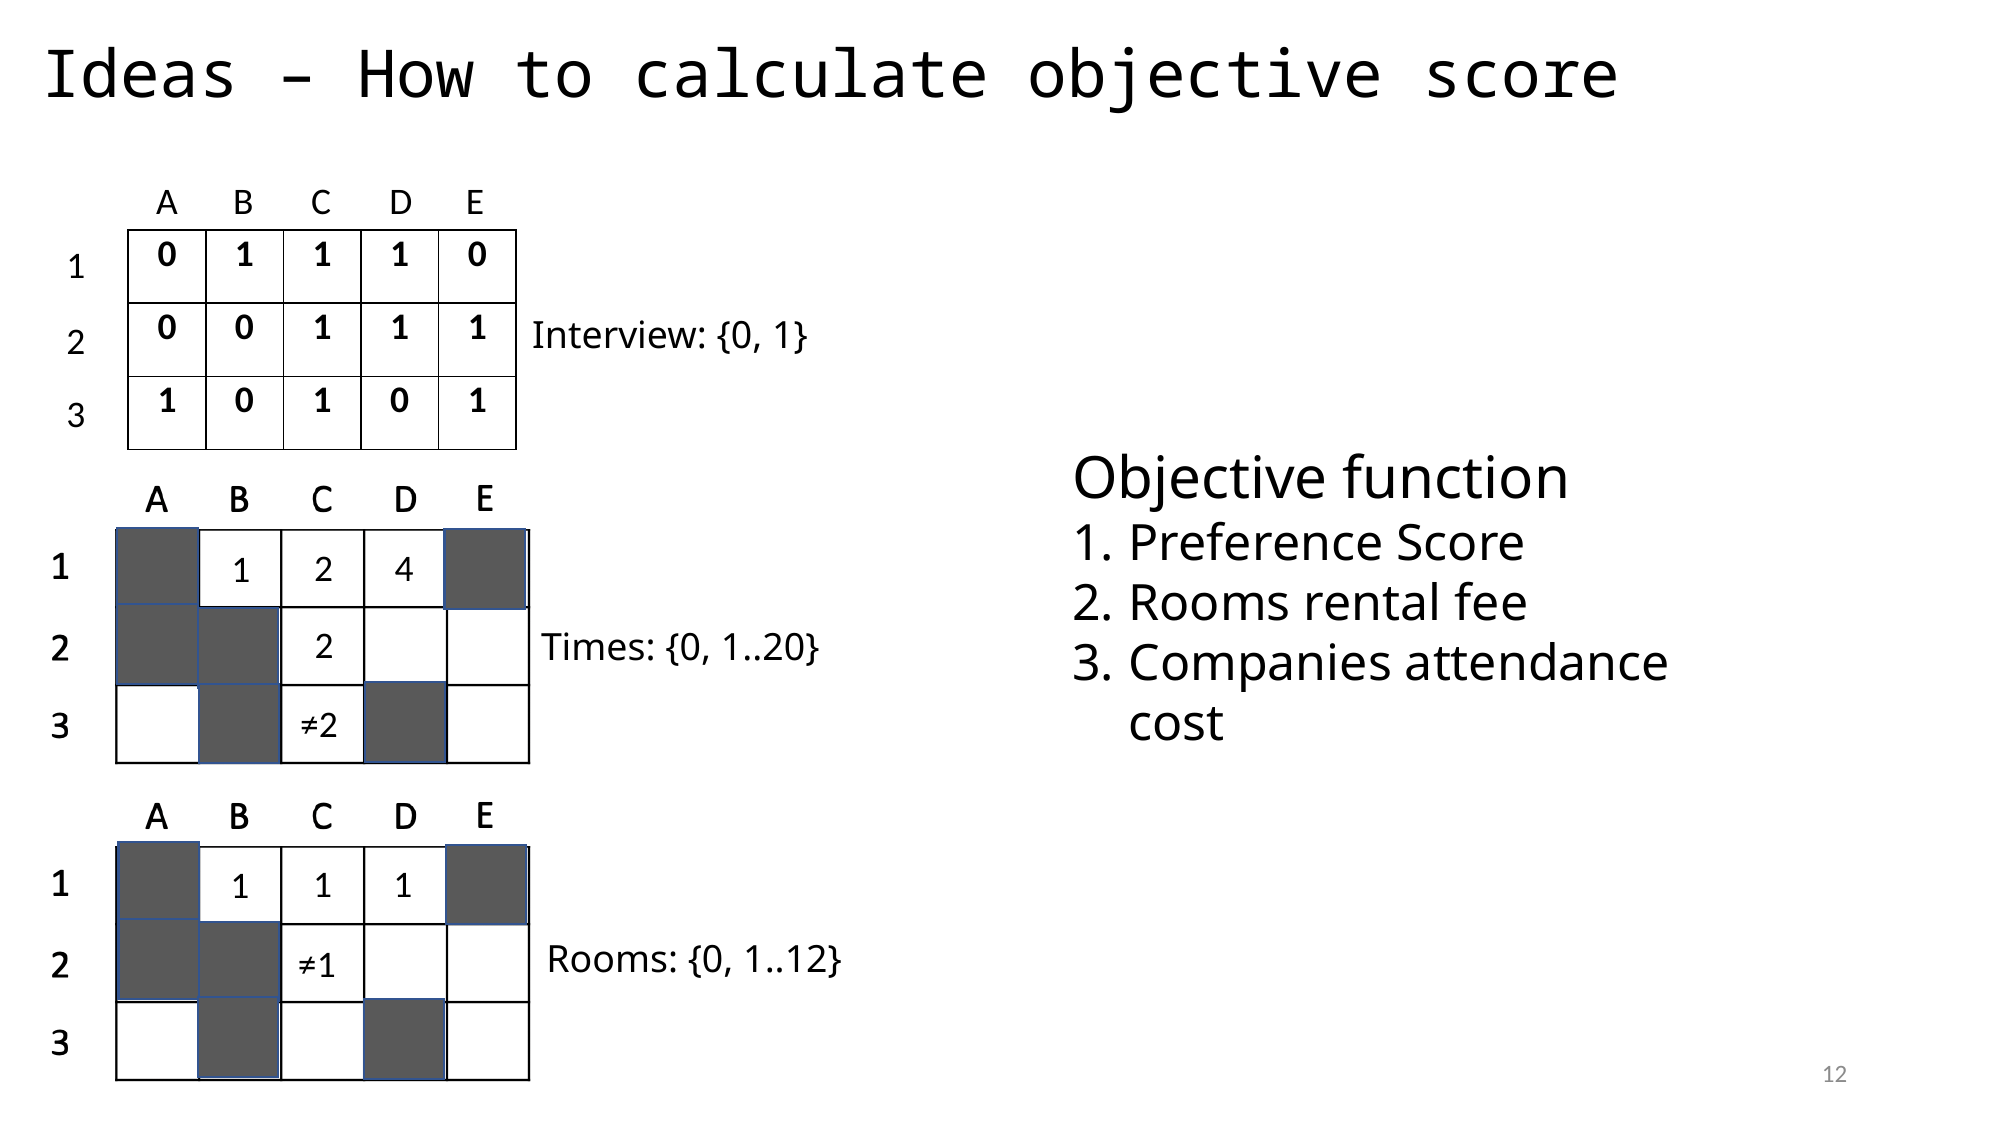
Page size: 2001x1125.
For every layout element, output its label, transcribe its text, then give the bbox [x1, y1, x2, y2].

text_box Objective function Preference Score Rooms rental fee Companies attendance cost [1057, 433, 1752, 758]
text_box C [296, 169, 349, 230]
picture [29, 457, 563, 1125]
text_box Interview: {0, 1} [517, 304, 823, 364]
text_box Ideas – How to calculate objective score [26, 6, 1752, 147]
slide_number 12 [1412, 1042, 1863, 1103]
text_box 1 [51, 233, 104, 294]
table_cell 0 [207, 377, 283, 449]
text_box E [451, 169, 504, 230]
table_header 1 [362, 231, 438, 302]
table_header 0 [129, 231, 205, 302]
table_cell 1 [362, 304, 438, 376]
text_box B [218, 169, 271, 230]
text_box D [374, 169, 427, 230]
text_box A [141, 169, 194, 230]
table_cell 1 [284, 304, 360, 376]
table_header 1 [284, 231, 360, 302]
table_header 0 [439, 231, 515, 302]
table_header 1 [207, 231, 283, 302]
table_cell 1 [439, 377, 515, 449]
table_cell 1 [129, 377, 205, 449]
table_cell 1 [284, 377, 360, 449]
table_cell 1 [439, 304, 515, 376]
text_box Rooms: {0, 1..12} [563, 928, 866, 988]
table_cell 0 [207, 304, 283, 376]
text_box Times: {0, 1..20} [563, 615, 849, 676]
table_cell 0 [129, 304, 205, 376]
text_box 2 [51, 309, 104, 370]
text_box 3 [51, 382, 104, 443]
table_cell 0 [362, 377, 438, 449]
